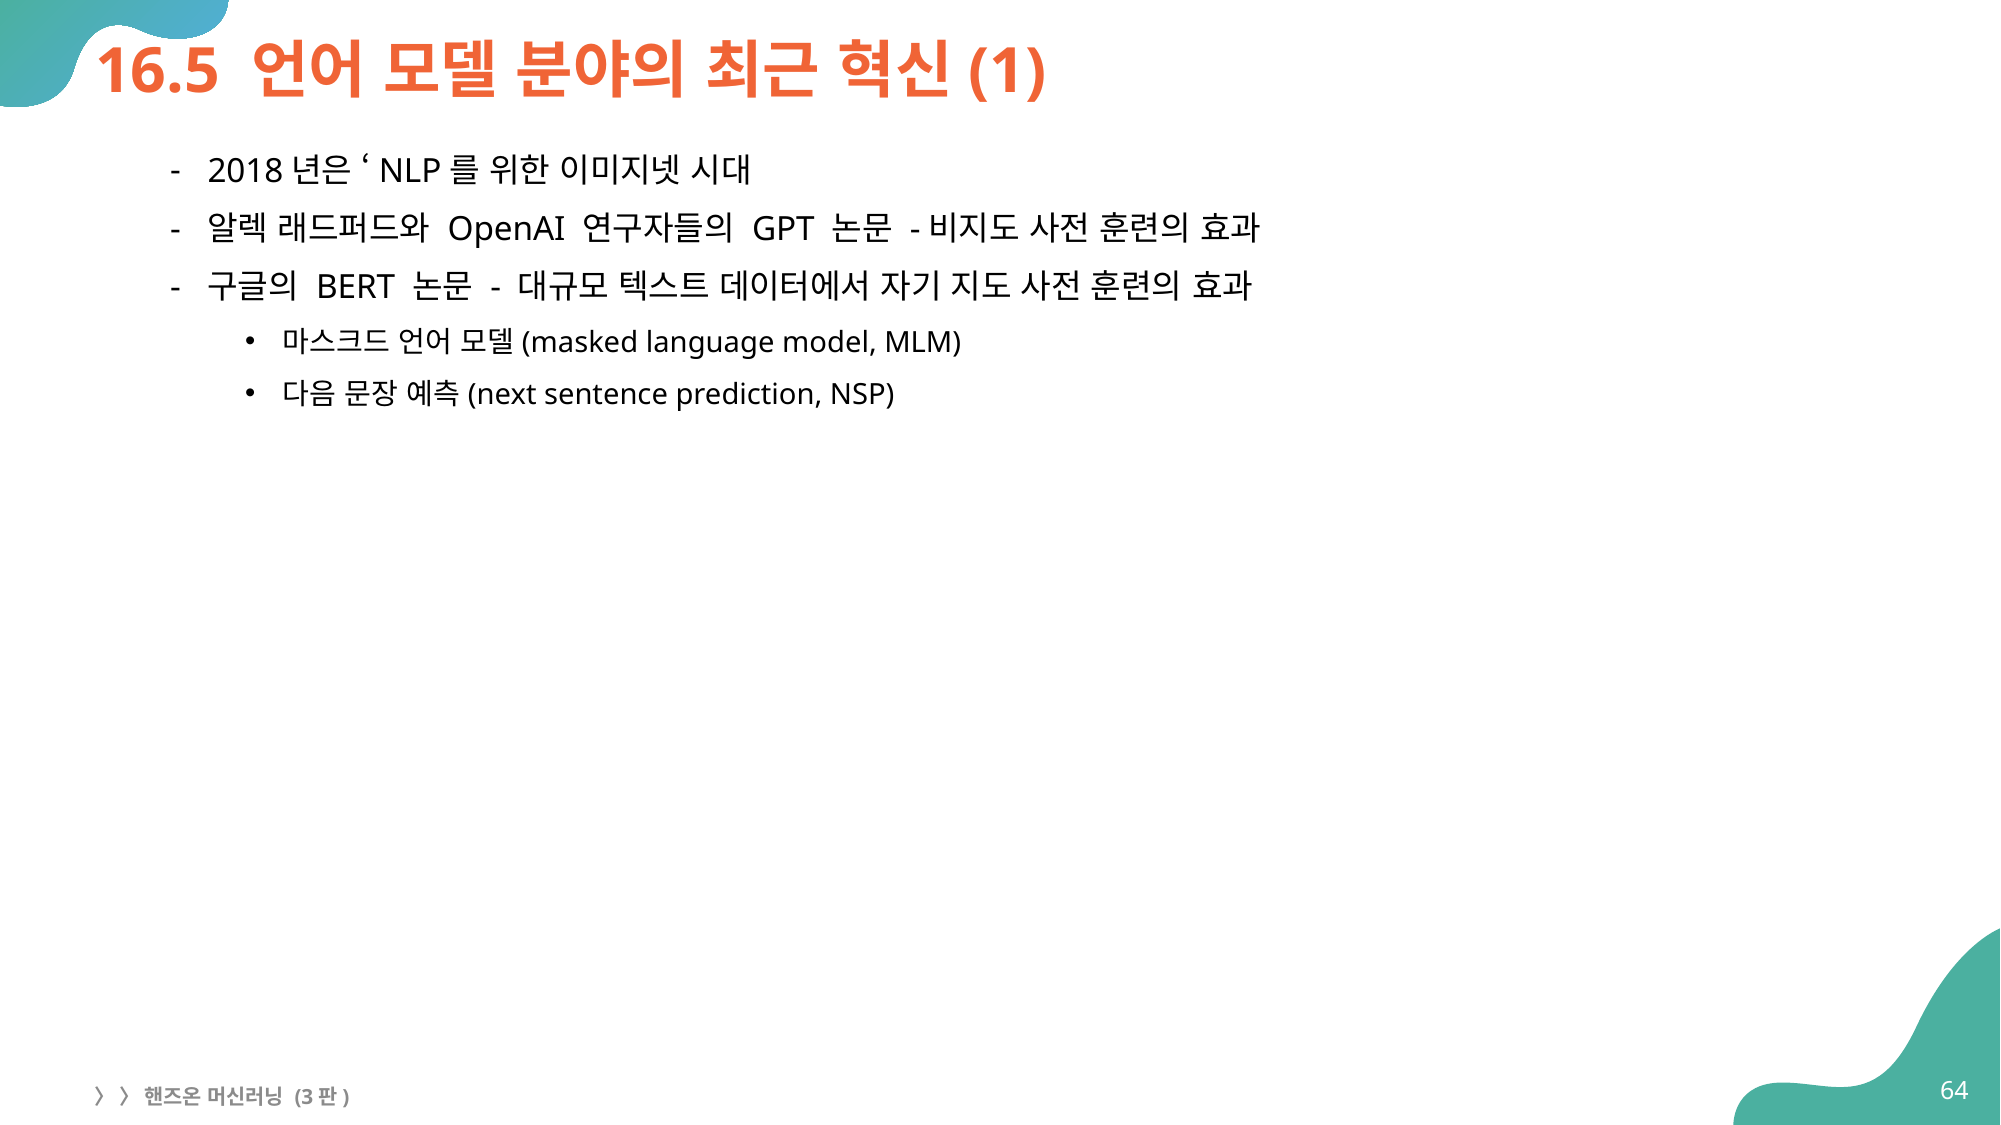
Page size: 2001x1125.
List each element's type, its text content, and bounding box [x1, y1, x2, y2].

title 16.5 언어 모델 분야의 최근 혁신(1) [79, 17, 1931, 128]
slide_number 64 [1917, 1061, 1984, 1122]
footer 〉 〉 핸즈온 머신러닝 (3판) [79, 1078, 755, 1114]
list 2018년은 ‘NLP를 위한 이미지넷 시대 알렉 래드퍼드와 OpenAI 연구자들의 GPT 논문 -비지도 사전 훈련의 효과 구글의 BERT 논문 - 대규모 텍스트 데이터에서 자기 지도 사전 훈련의 효과 마스크드 언어 모델(masked language model, MLM) 다음 문장 예측(next sentence prediction, NSP) [79, 133, 1892, 1035]
